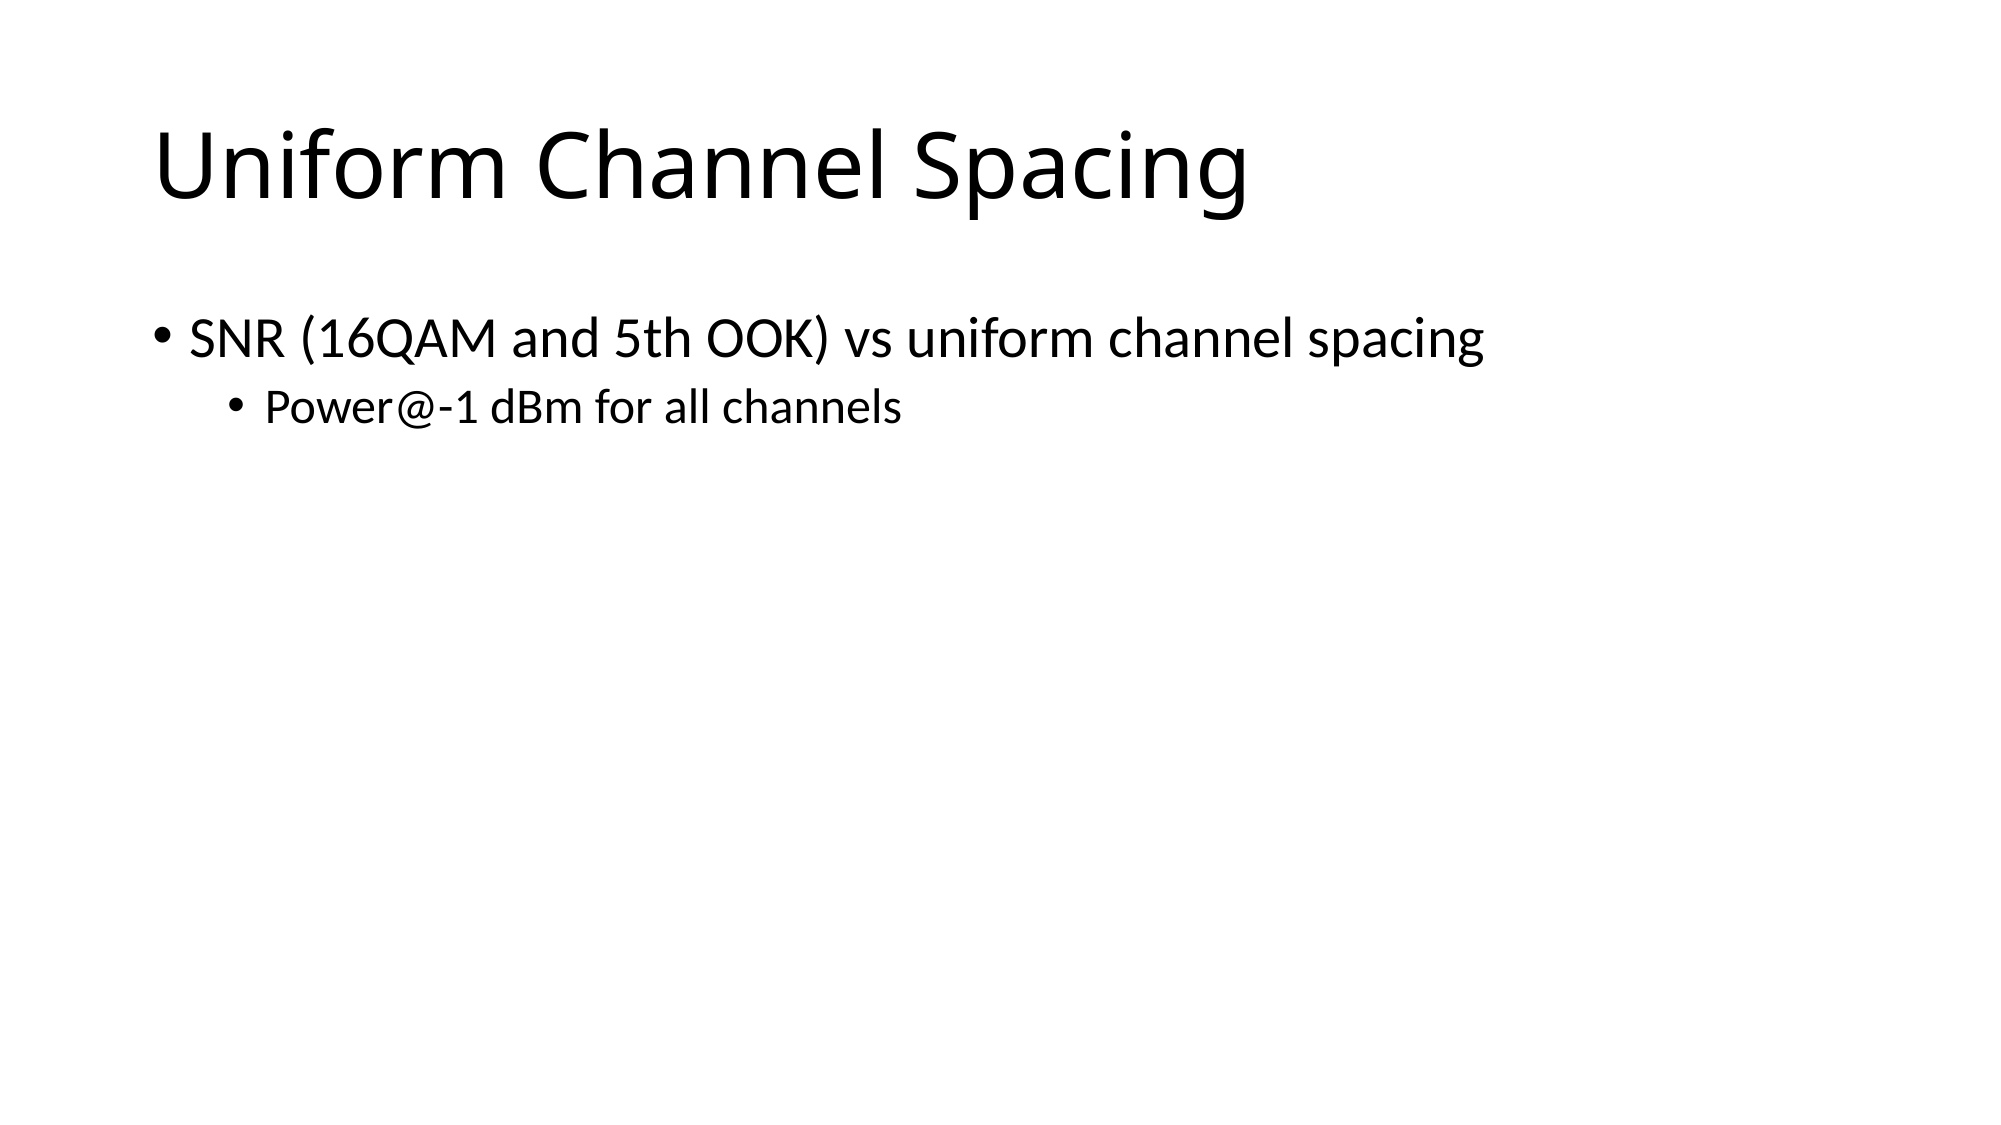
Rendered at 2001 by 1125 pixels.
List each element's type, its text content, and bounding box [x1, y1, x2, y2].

list SNR (16QAM and 5th OOK) vs uniform channel spacing Power@-1 dBm for all channels [137, 299, 1863, 1014]
title Uniform Channel Spacing [137, 59, 1863, 278]
